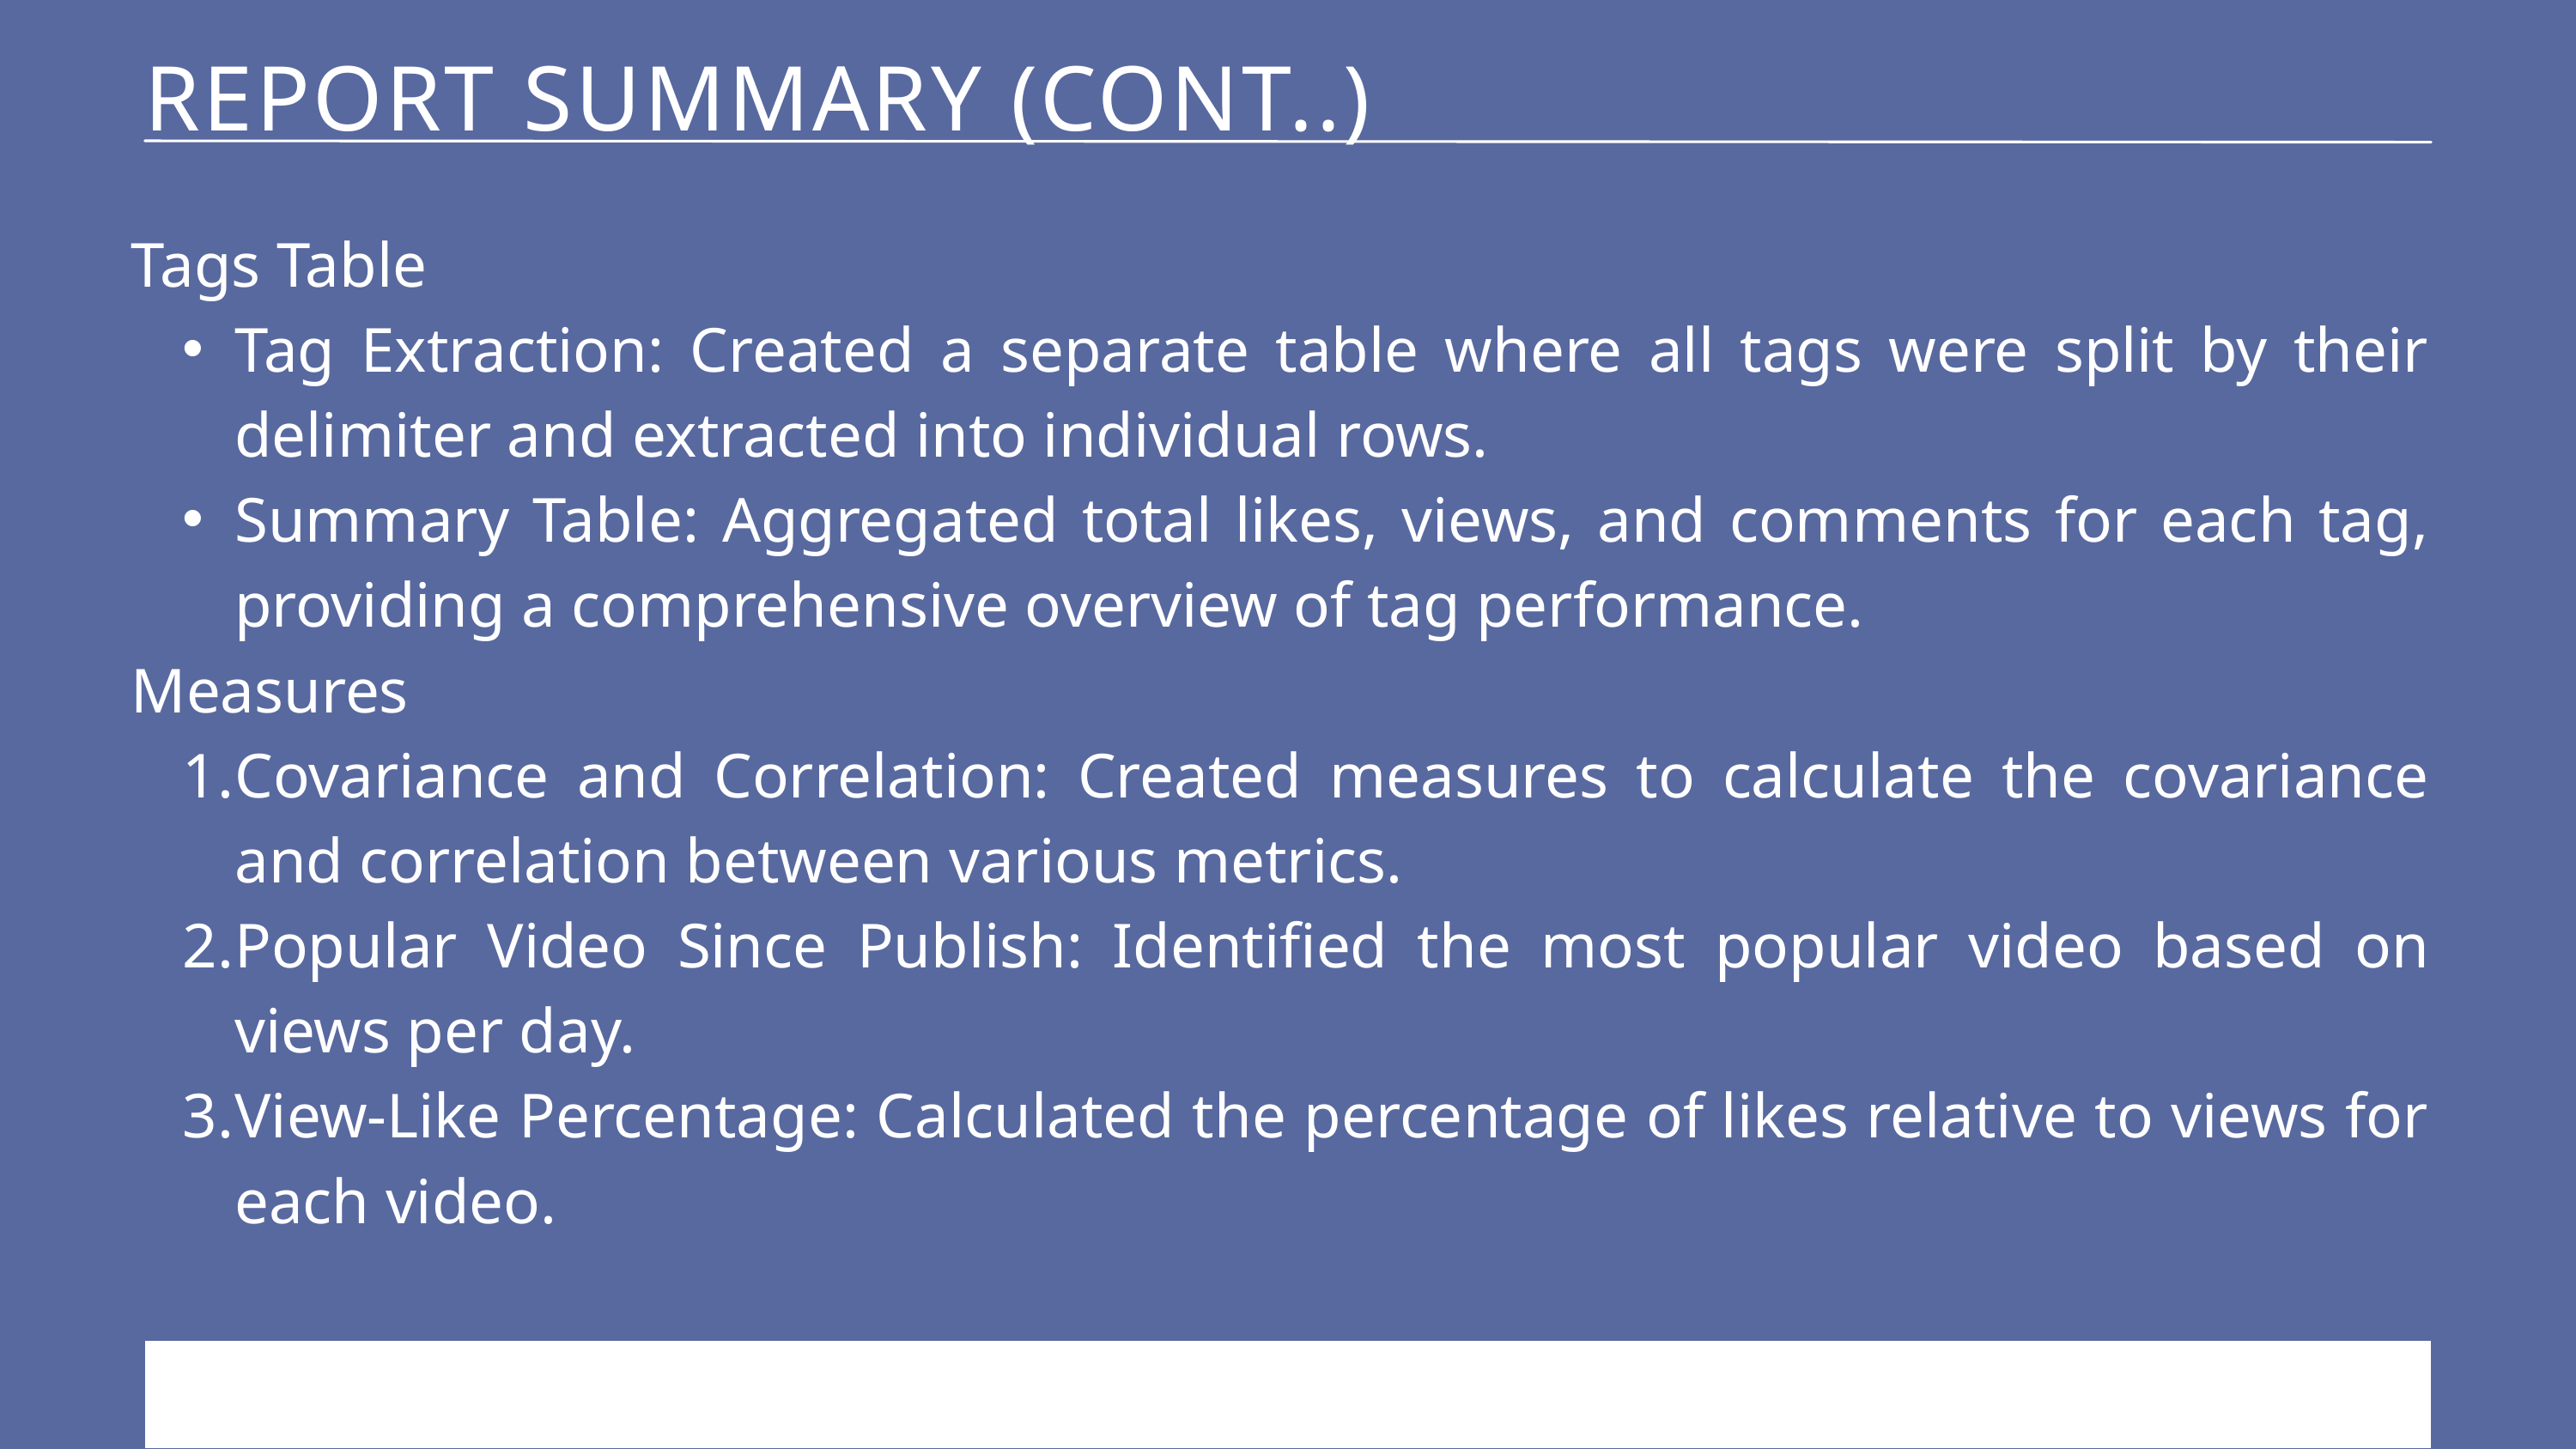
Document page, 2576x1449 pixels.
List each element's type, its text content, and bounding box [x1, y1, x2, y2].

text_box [144, 1340, 2432, 1449]
text_box Tags Table Tag Extraction: Created a separate table where all tags were split by their delimiter and extracted into individual rows. Summary Table: Aggregated total likes, views, and comments for each tag, providing a comprehensive overview of tag performance. Measures Covariance and Correlation: Created measures to calculate the covariance and correlation between various metrics. Popular Video Since Publish: Identified the most popular video based on views per day. View-Like Percentage: Calculated the percentage of likes relative to views for each video. [131, 214, 2432, 1235]
text_box REPORT SUMMARY (CONT..) [144, 23, 2037, 149]
